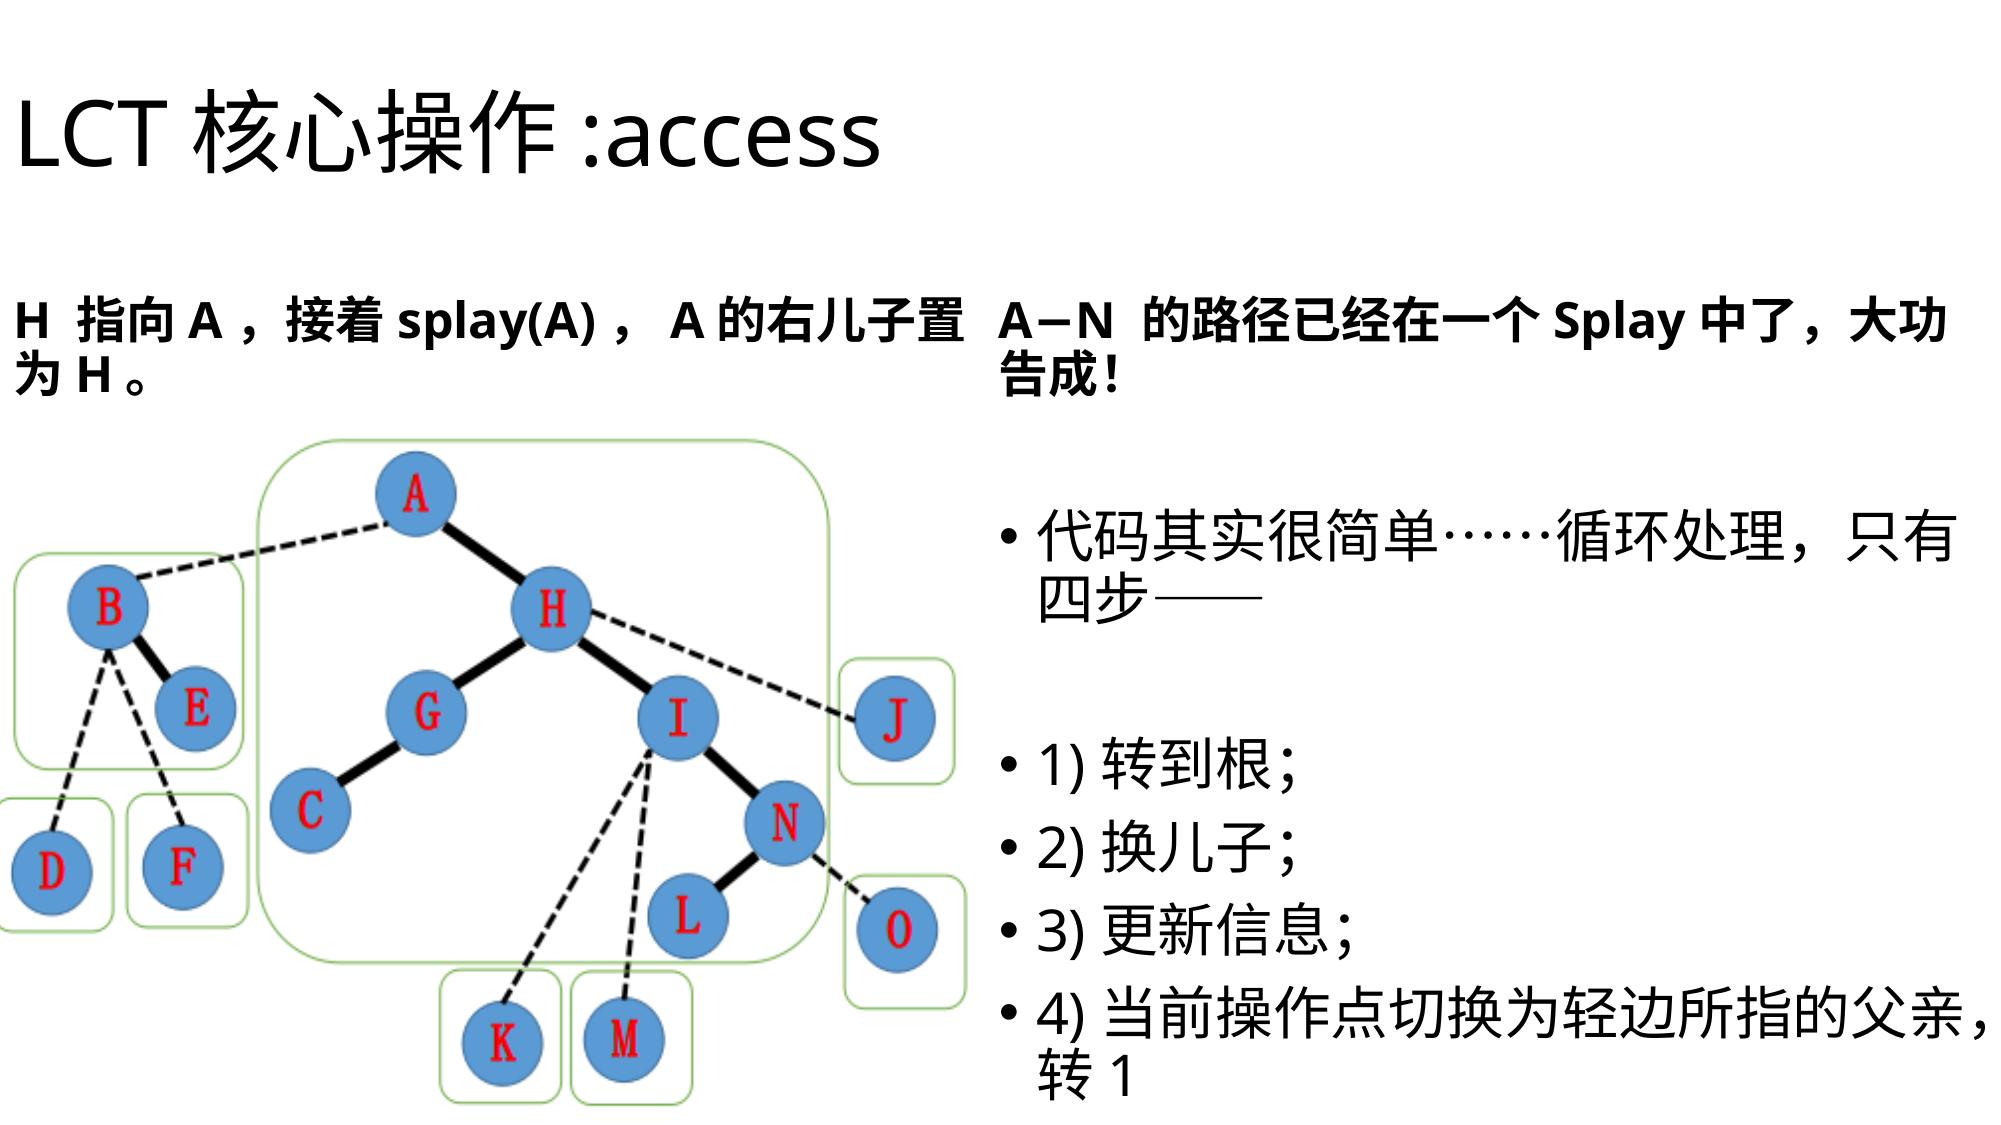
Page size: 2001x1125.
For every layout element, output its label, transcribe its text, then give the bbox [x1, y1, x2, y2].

list H 指向A，接着splay(A)，A的右儿子置为H。 [0, 275, 983, 410]
list A−N 的路径已经在一个Splay中了，大功告成！ [983, 275, 1999, 410]
list 代码其实很简单……循环处理，只有四步—— 1)转到根； 2)换儿子； 3)更新信息； 4)当前操作点切换为轻边所指的父亲，转1 [984, 410, 1999, 1121]
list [0, 410, 984, 1121]
title LCT核心操作:access [0, 0, 1999, 275]
